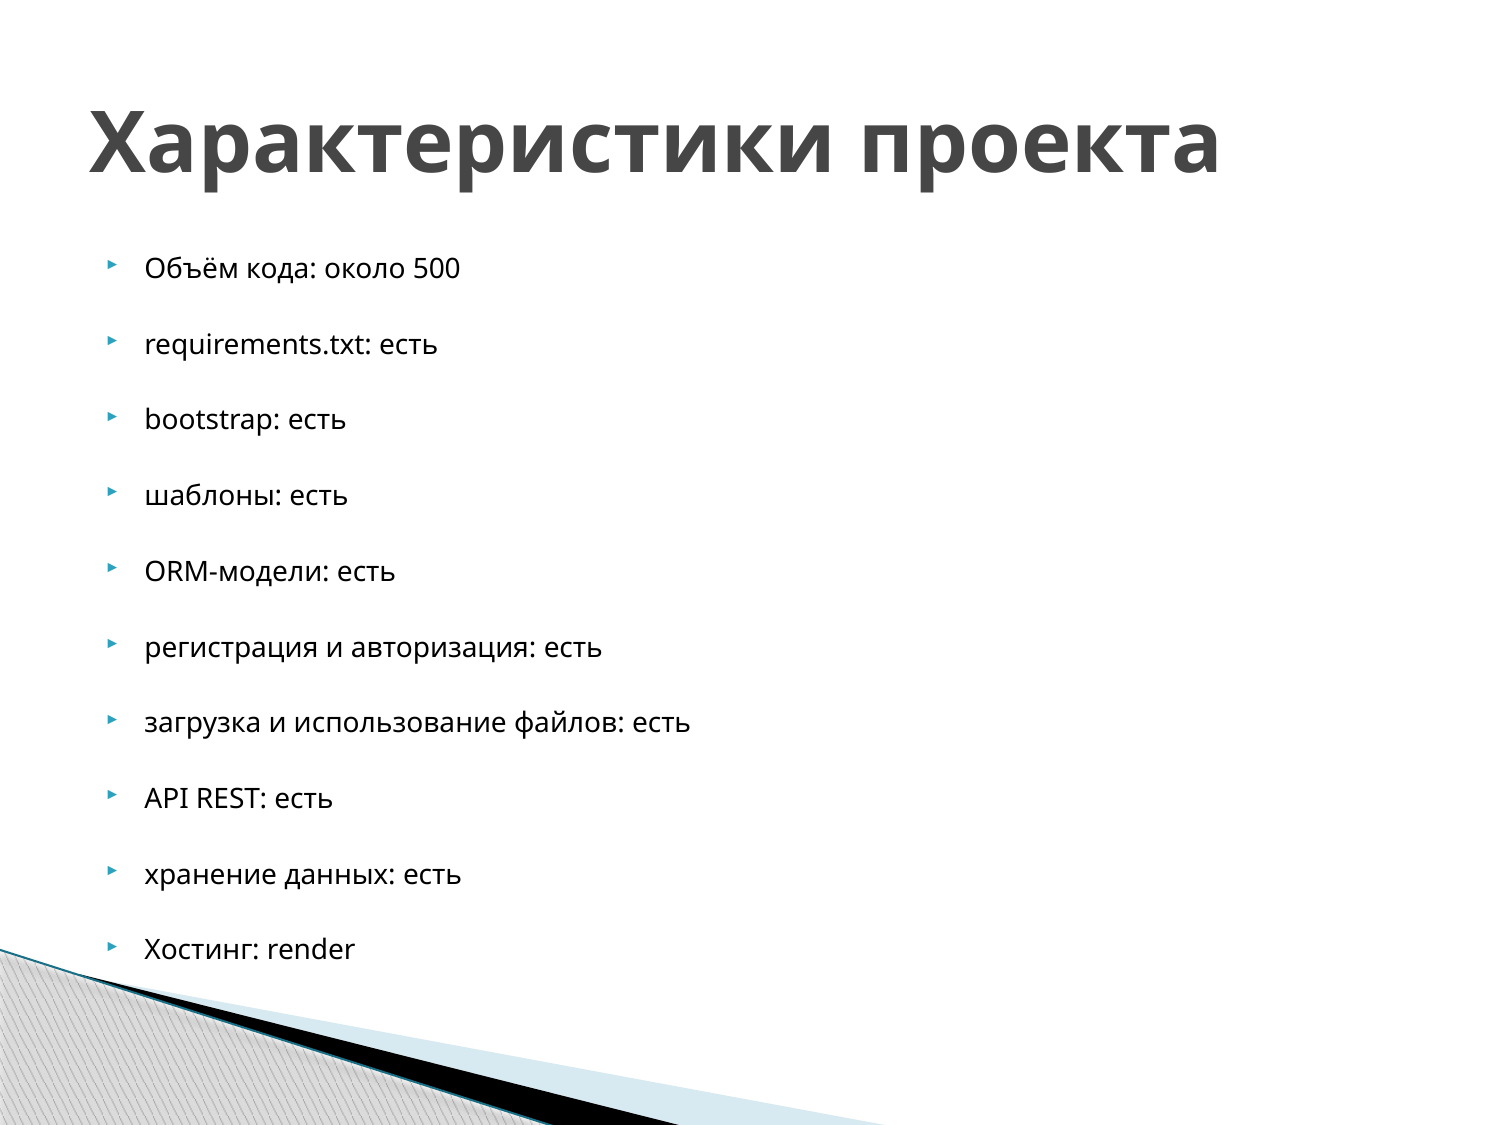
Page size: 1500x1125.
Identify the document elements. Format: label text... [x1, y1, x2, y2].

list Объём кода: около 500 requirements.txt: есть​ bootstrap: есть шаблоны: есть ORM-модели: есть​ регистрация и авторизация: есть​ загрузка и использование файлов: есть API REST: есть ​ хранение данных: есть​ Хостинг: render [75, 243, 1425, 986]
title Характеристики проекта [75, 45, 1425, 233]
